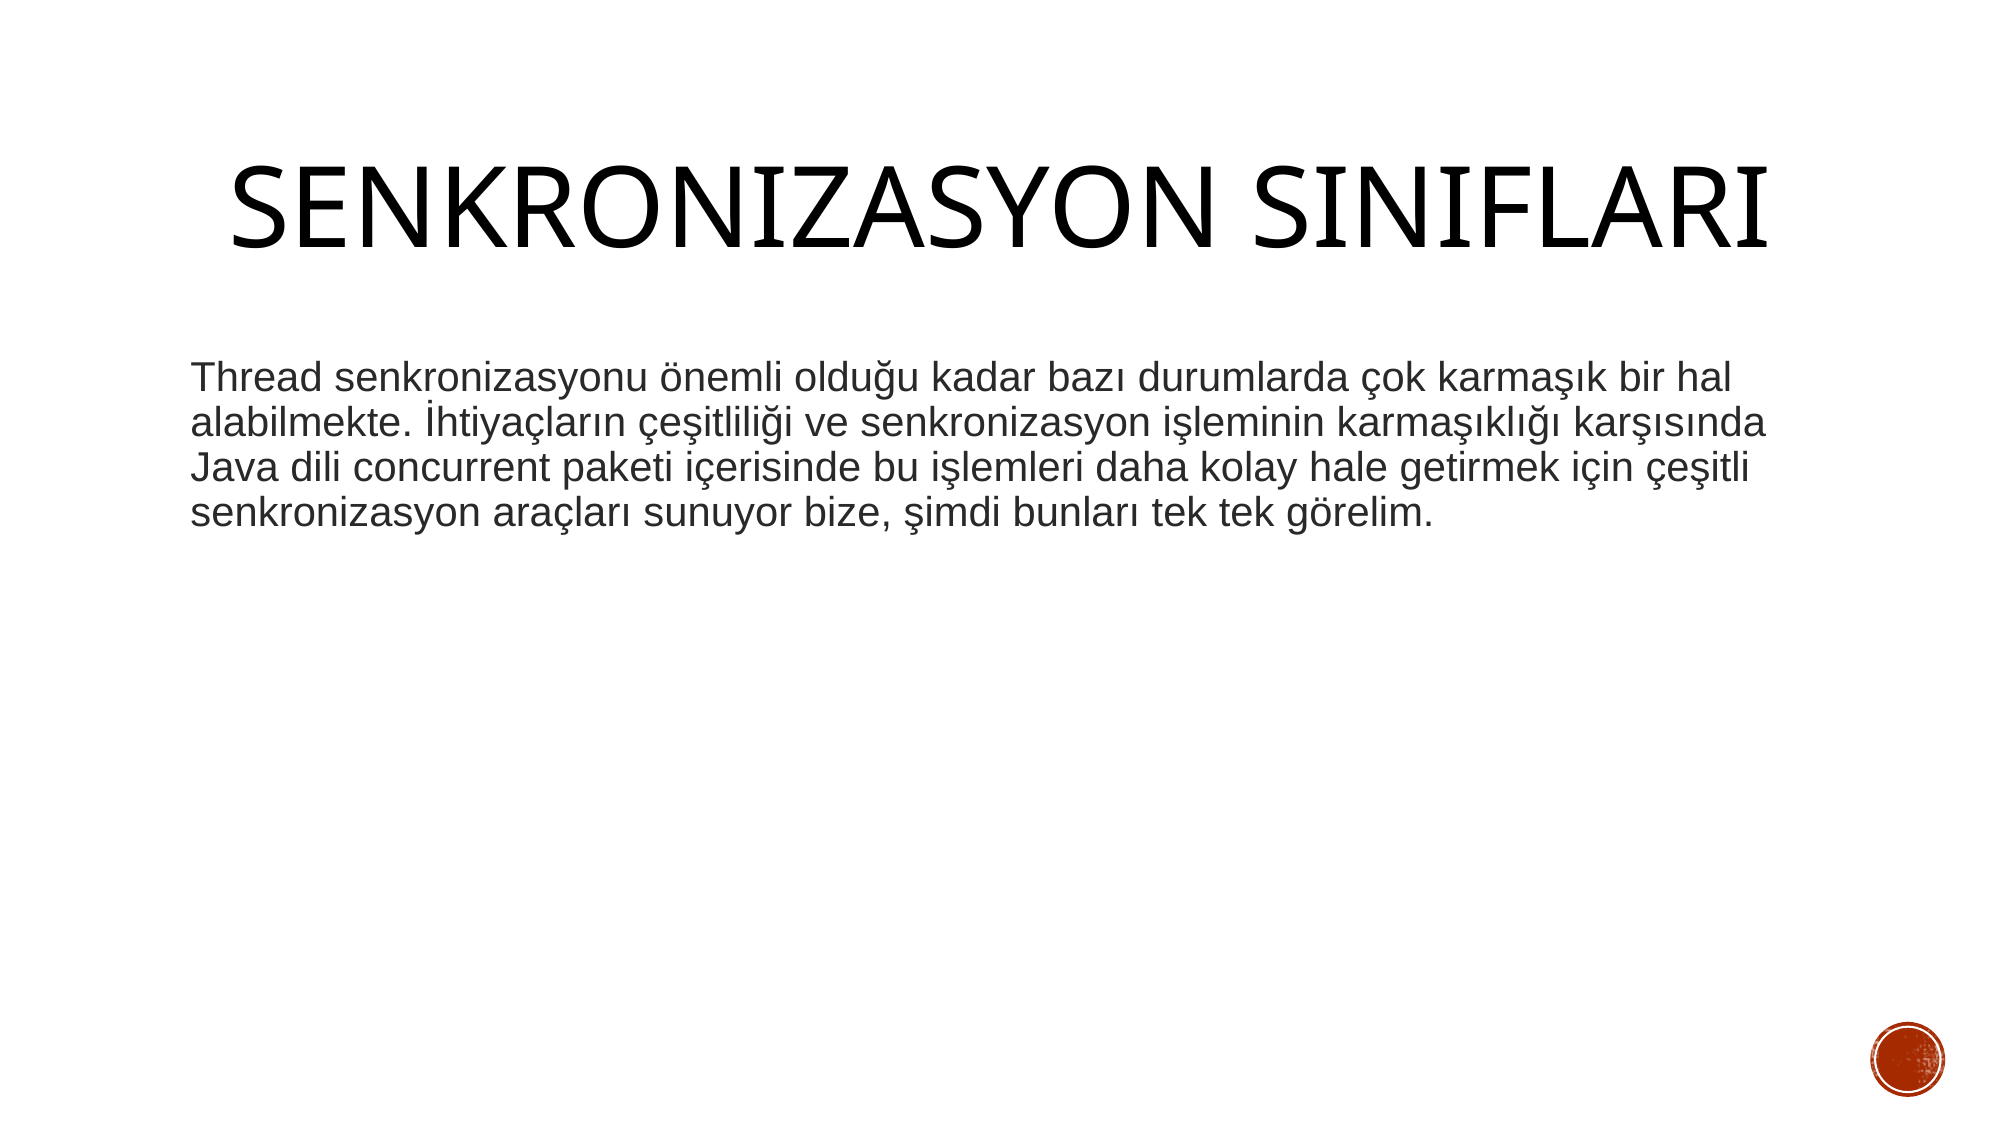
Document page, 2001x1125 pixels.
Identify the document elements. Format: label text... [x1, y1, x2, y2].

list Thread senkronizasyonu önemli olduğu kadar bazı durumlarda çok karmaşık bir hal alabilmekte. İhtiyaçların çeşitliliği ve senkronizasyon işleminin karmaşıklığı karşısında Java dili concurrent paketi içerisinde bu işlemleri daha kolay hale getirmek için çeşitli senkronizasyon araçları sunuyor bize, şimdi bunları tek tek görelim. [175, 348, 1826, 1013]
title Senkronizasyon Sınıfları [175, 79, 1826, 344]
